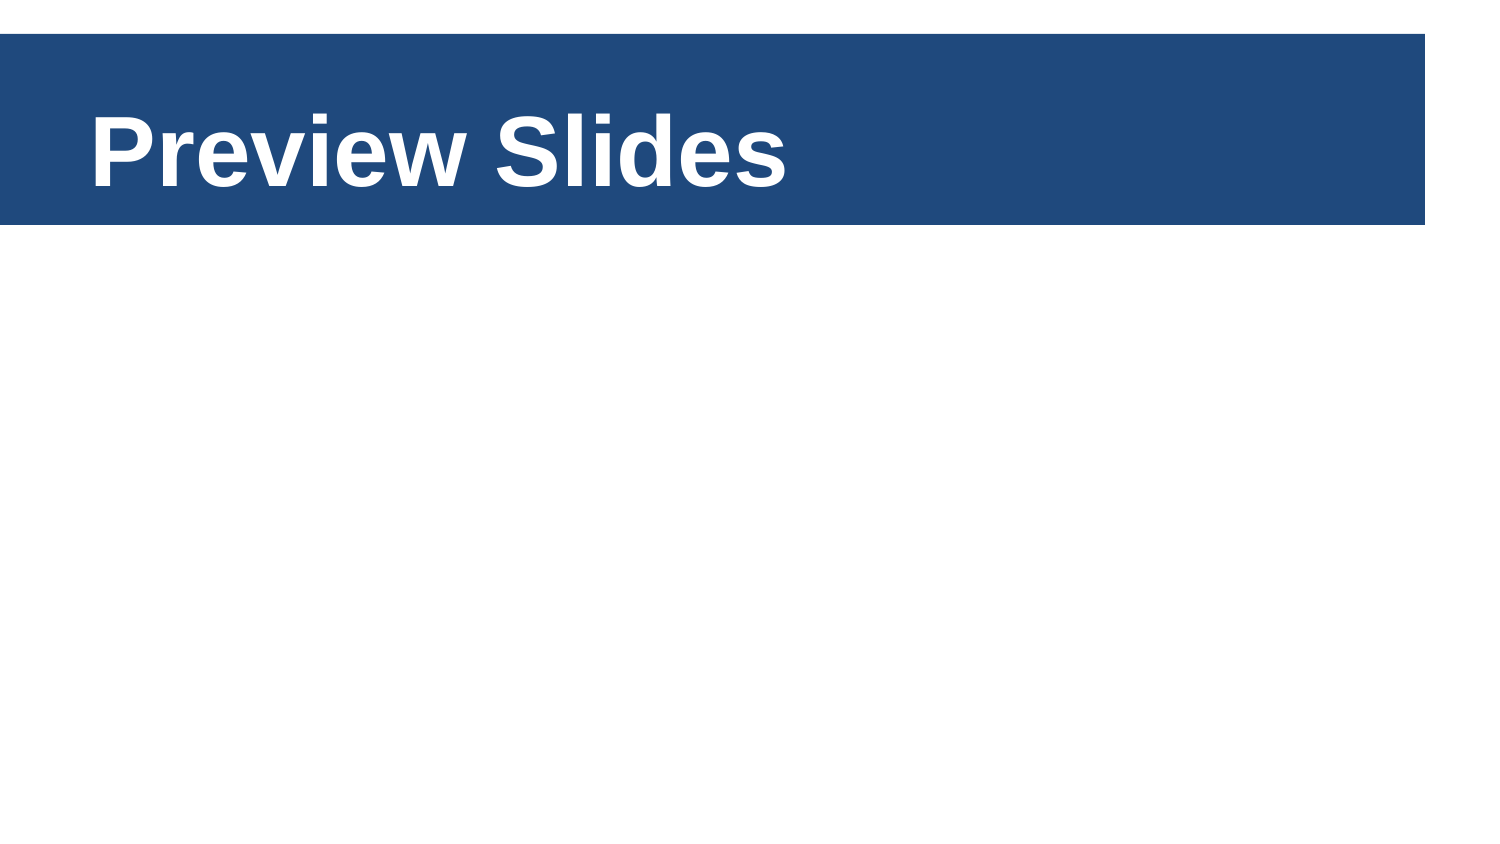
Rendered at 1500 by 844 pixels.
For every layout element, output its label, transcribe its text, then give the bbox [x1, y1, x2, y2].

text_box Preview Slides [75, 33, 1425, 221]
